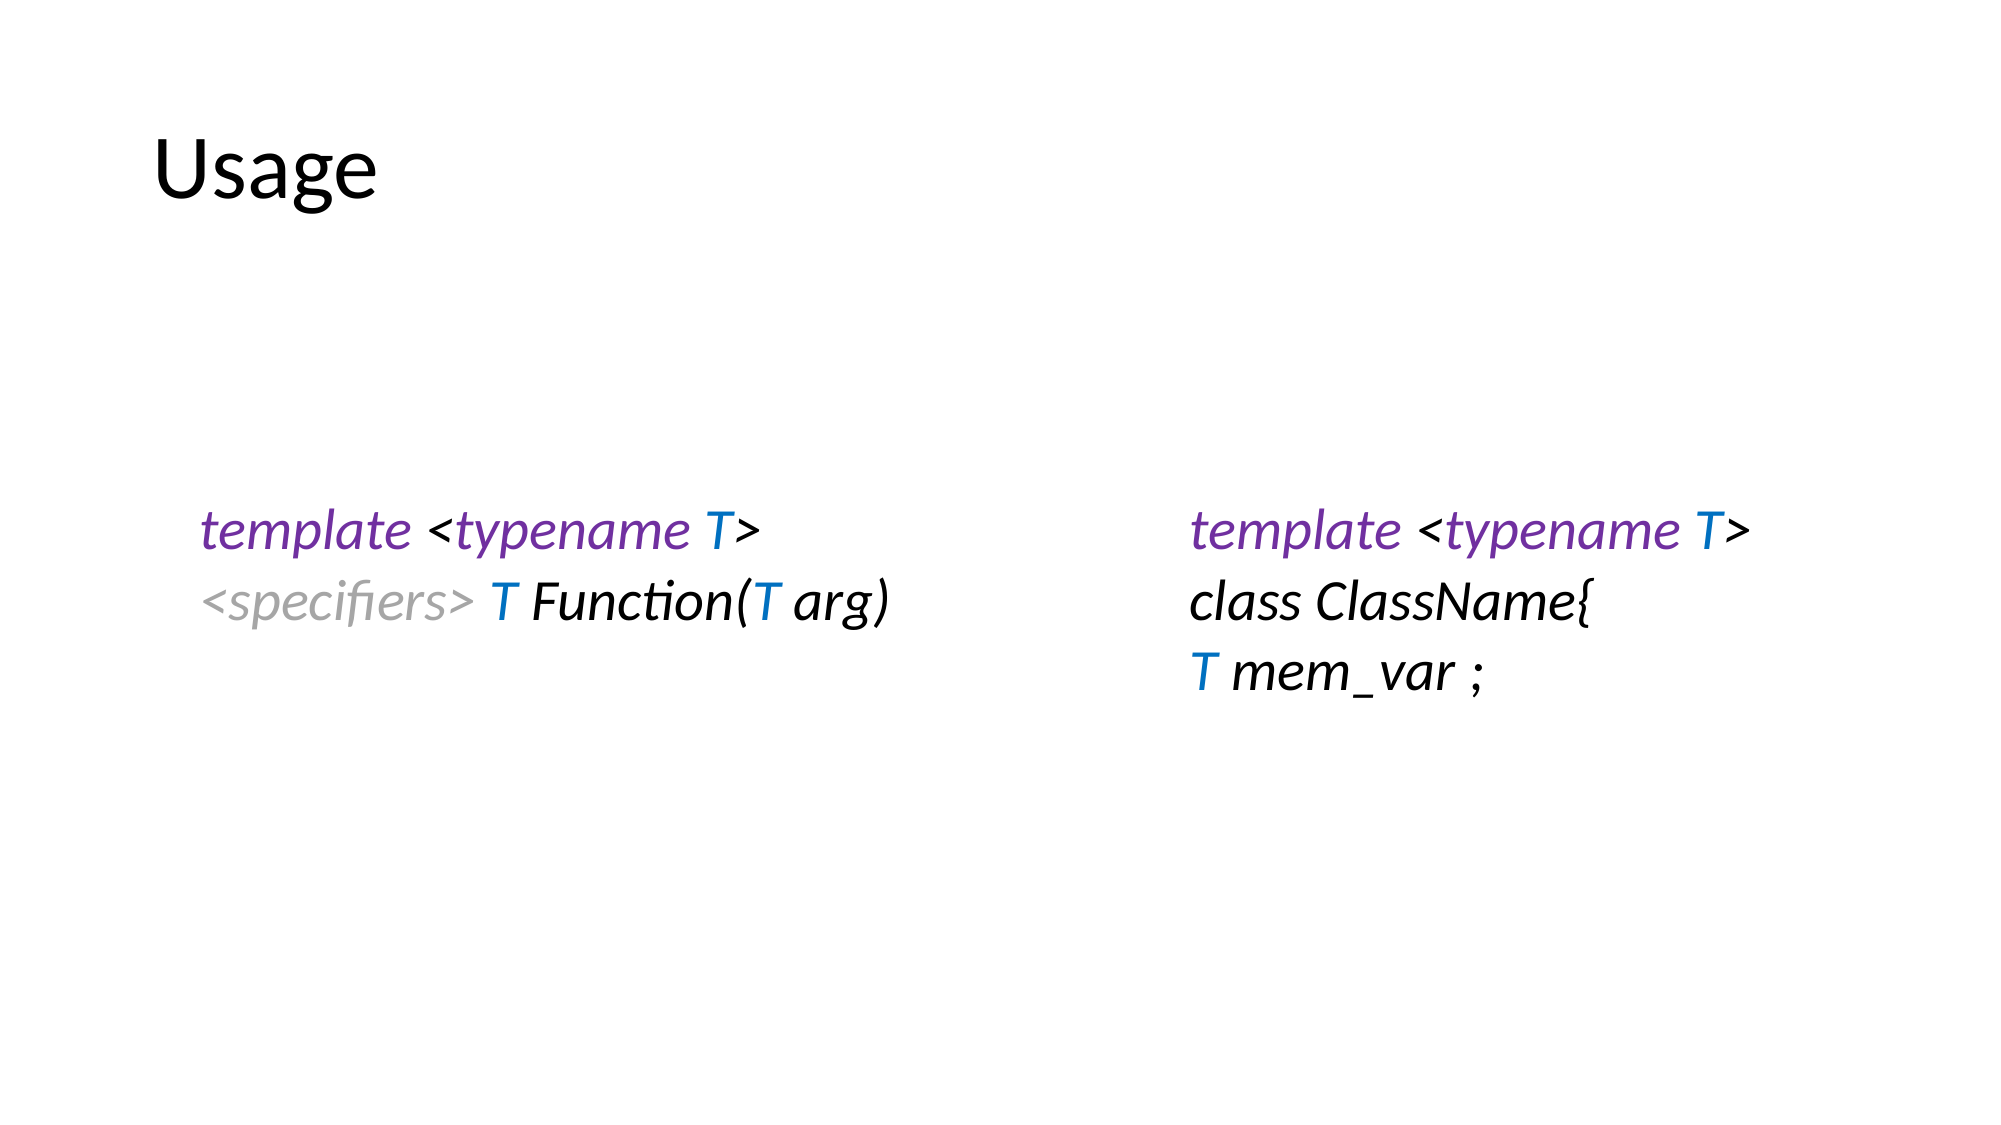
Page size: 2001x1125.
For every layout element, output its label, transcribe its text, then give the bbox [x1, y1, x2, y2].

text_box template <typename T> <specifiers> T Function(T arg) [184, 484, 907, 639]
text_box template <typename T> class ClassName{ T mem_var ; [1174, 484, 1781, 709]
title Usage [137, 59, 1863, 278]
